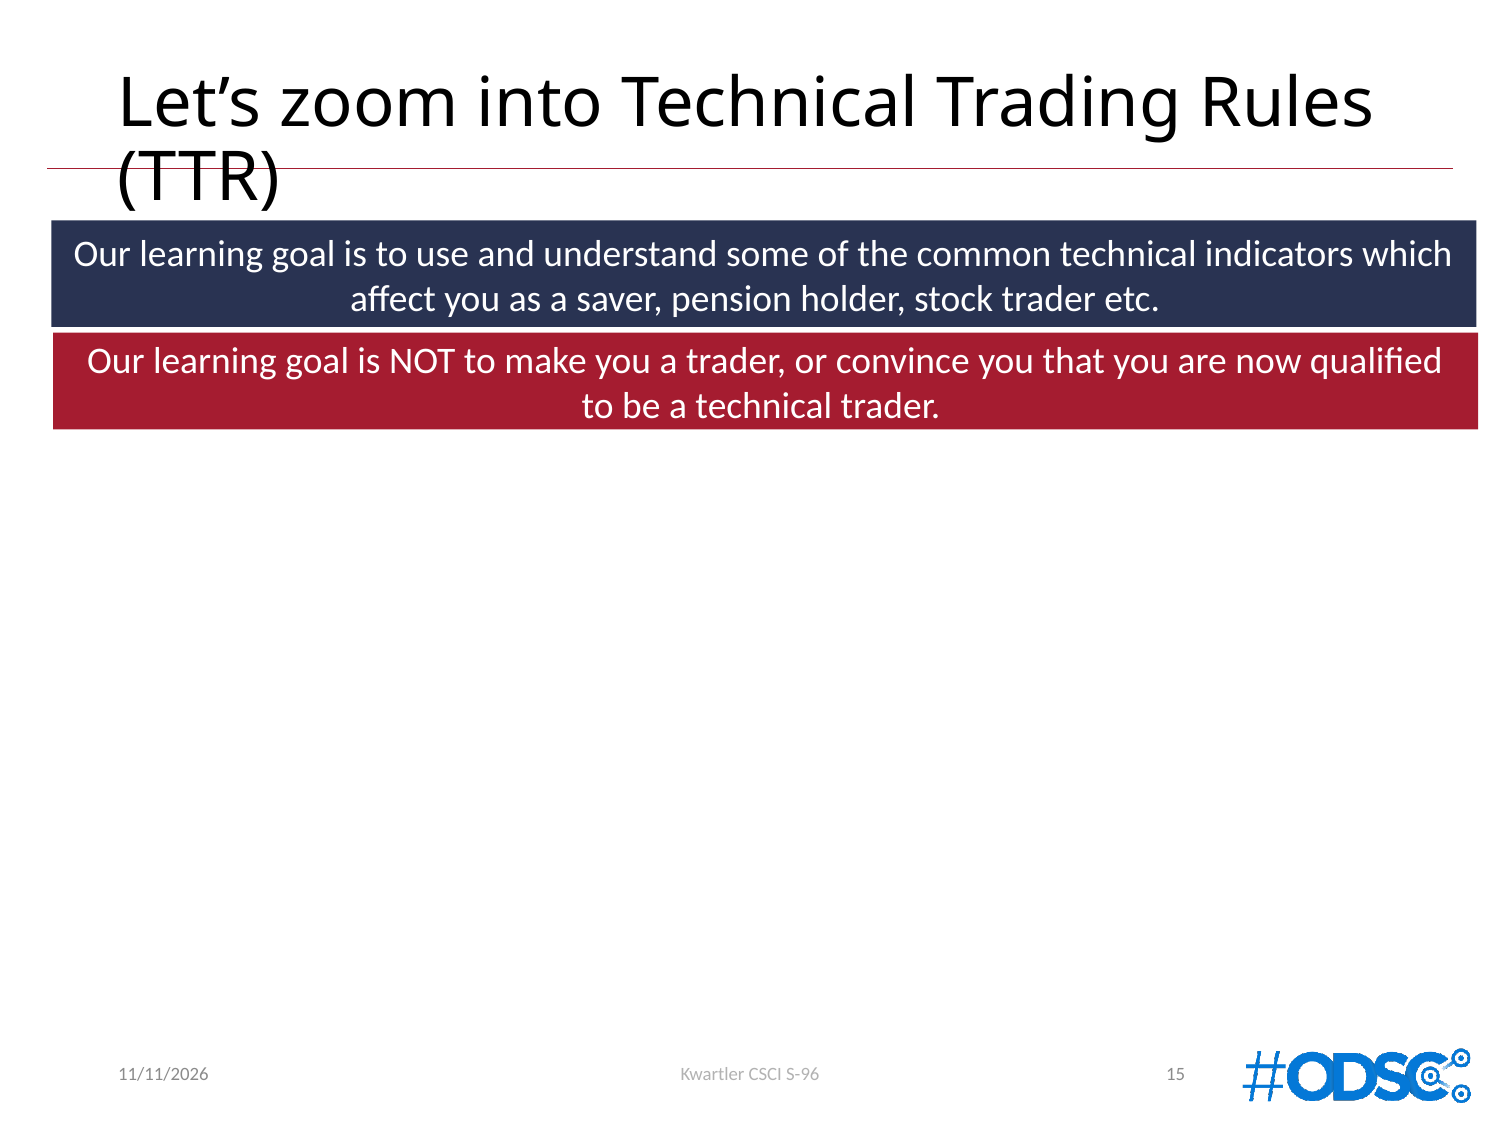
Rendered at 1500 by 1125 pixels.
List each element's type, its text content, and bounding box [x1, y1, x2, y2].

text_box Our learning goal is NOT to make you a trader, or convince you that you are now qualified to be a technical trader. [52, 332, 1479, 430]
text_box Our learning goal is to use and understand some of the common technical indicators which affect you as a saver, pension holder, stock trader etc. [50, 219, 1477, 328]
picture [1225, 1038, 1480, 1116]
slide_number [103, 1042, 441, 1103]
footer Kwartler CSCI S-96 [496, 1042, 1004, 1103]
slide_number 15 [1059, 1042, 1200, 1103]
title Let’s zoom into Technical Trading Rules (TTR) [103, 59, 1397, 157]
